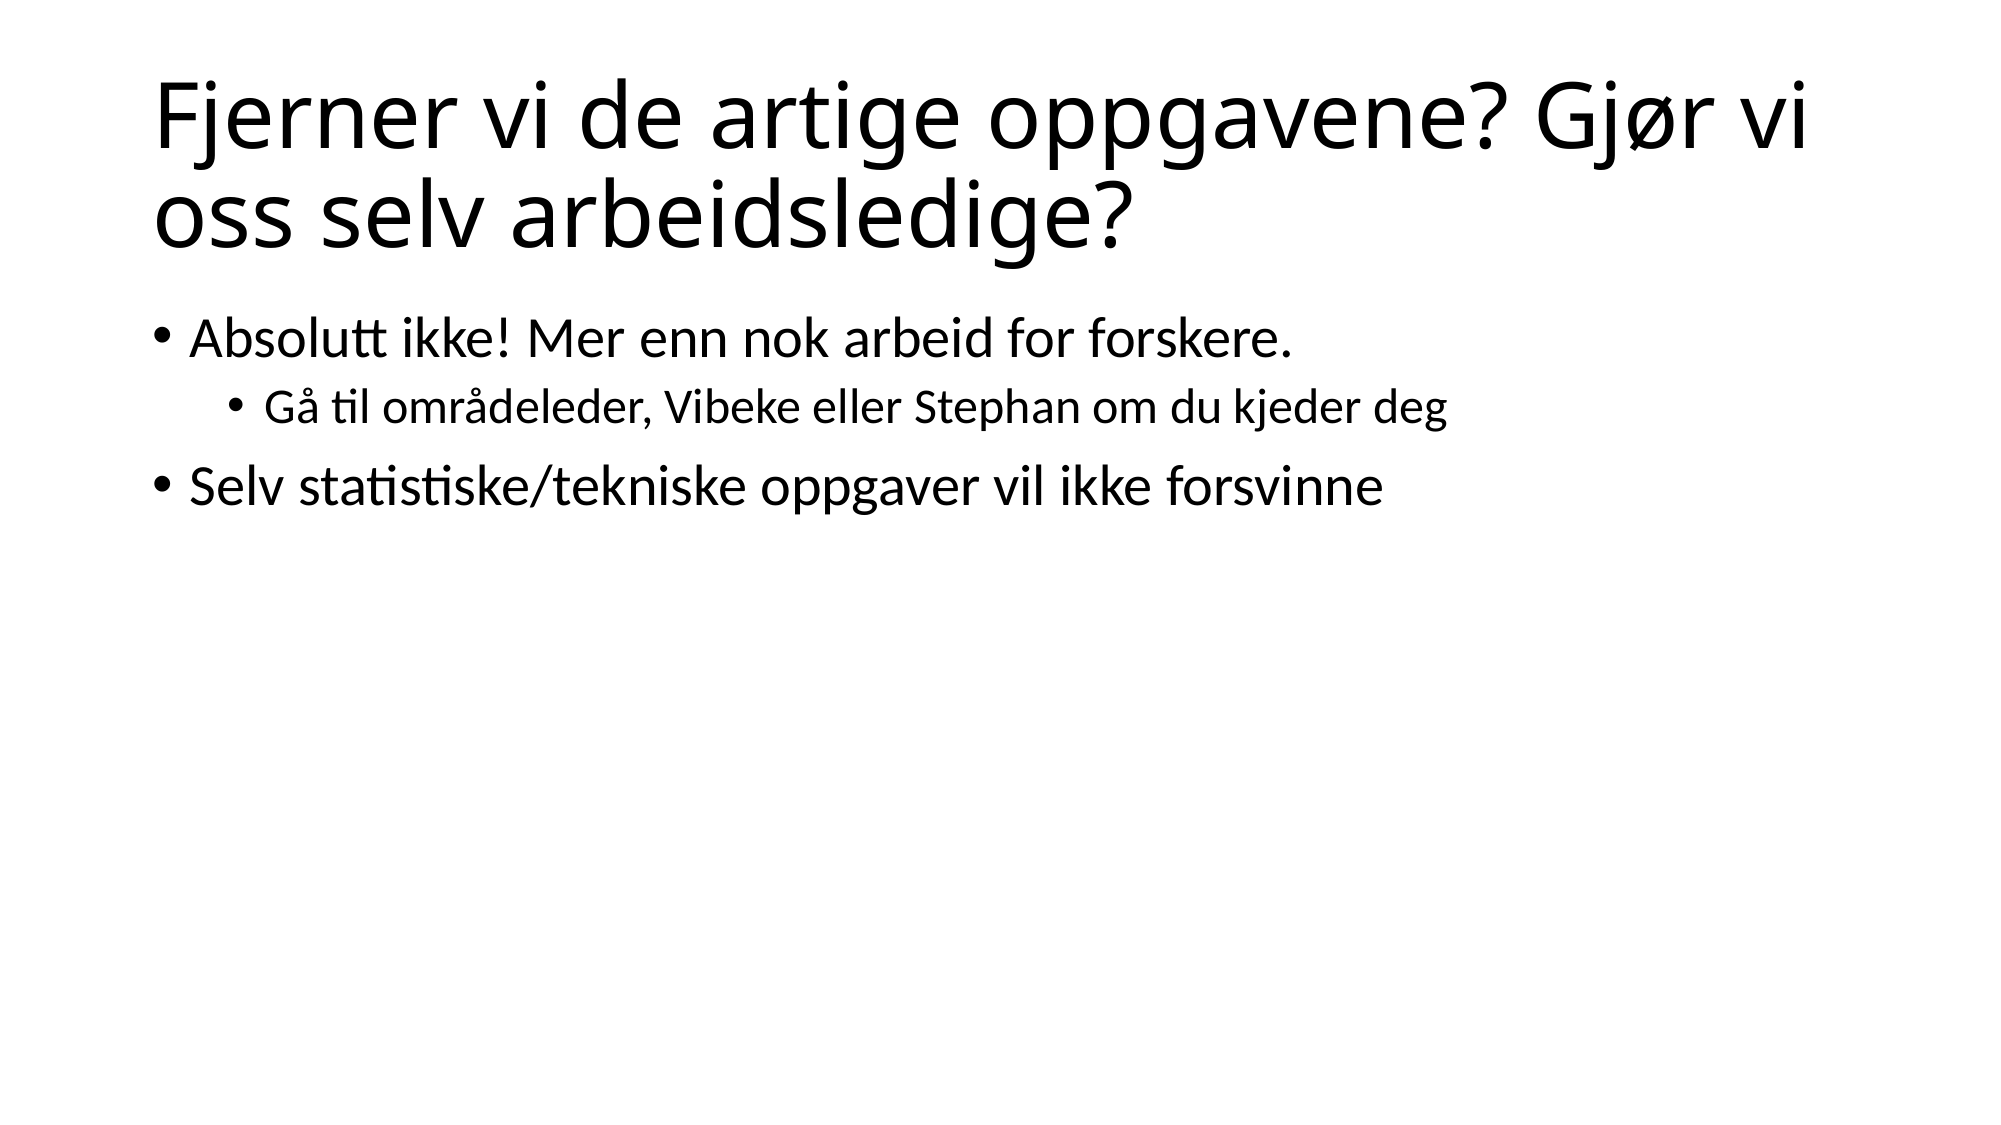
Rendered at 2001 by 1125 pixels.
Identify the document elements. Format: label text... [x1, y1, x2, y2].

title Fjerner vi de artige oppgavene? Gjør vi oss selv arbeidsledige? [137, 59, 1863, 278]
list Absolutt ikke! Mer enn nok arbeid for forskere. Gå til områdeleder, Vibeke eller Stephan om du kjeder deg Selv statistiske/tekniske oppgaver vil ikke forsvinne [137, 299, 1863, 1014]
